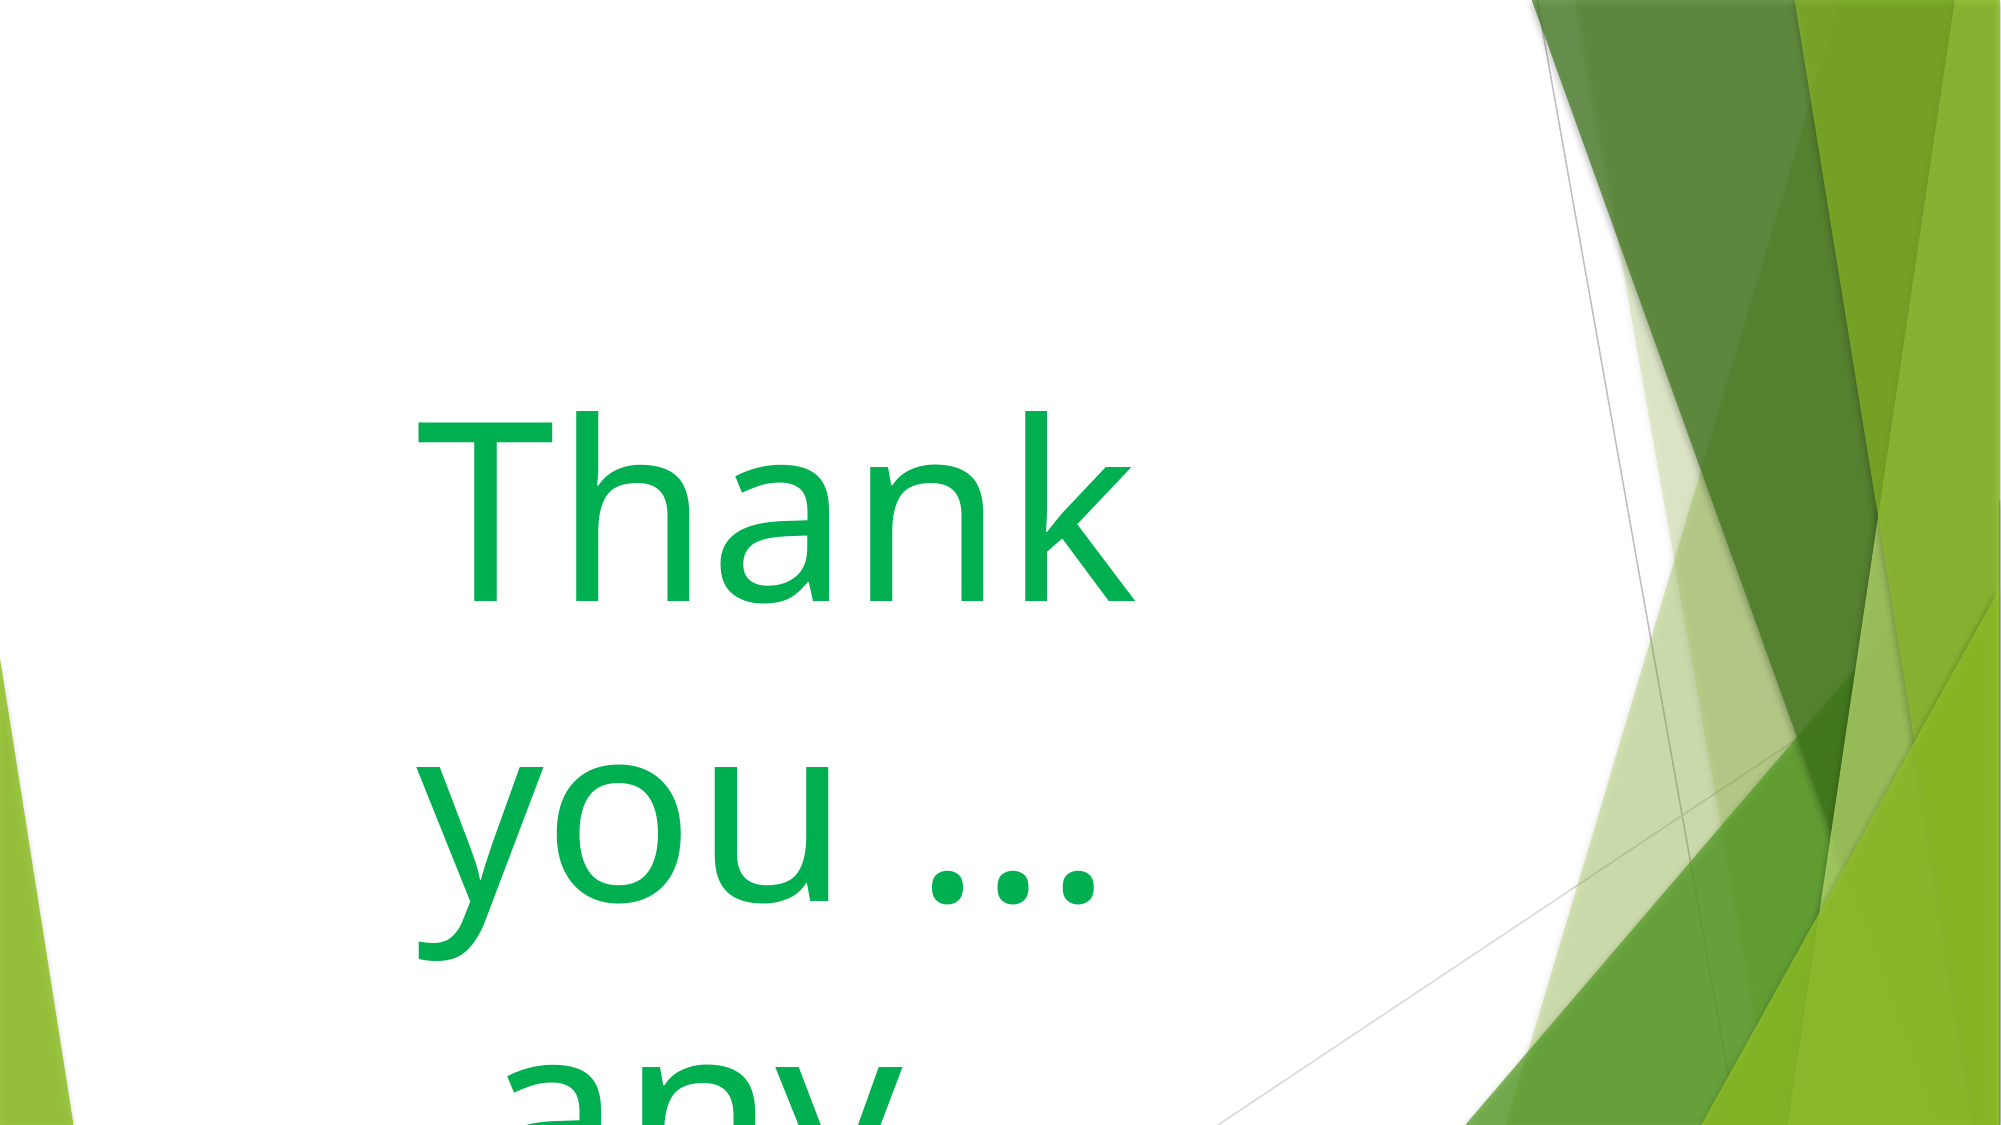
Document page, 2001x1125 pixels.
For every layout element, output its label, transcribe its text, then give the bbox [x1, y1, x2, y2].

text_box Thank you … any Questions? [401, 343, 1490, 1125]
